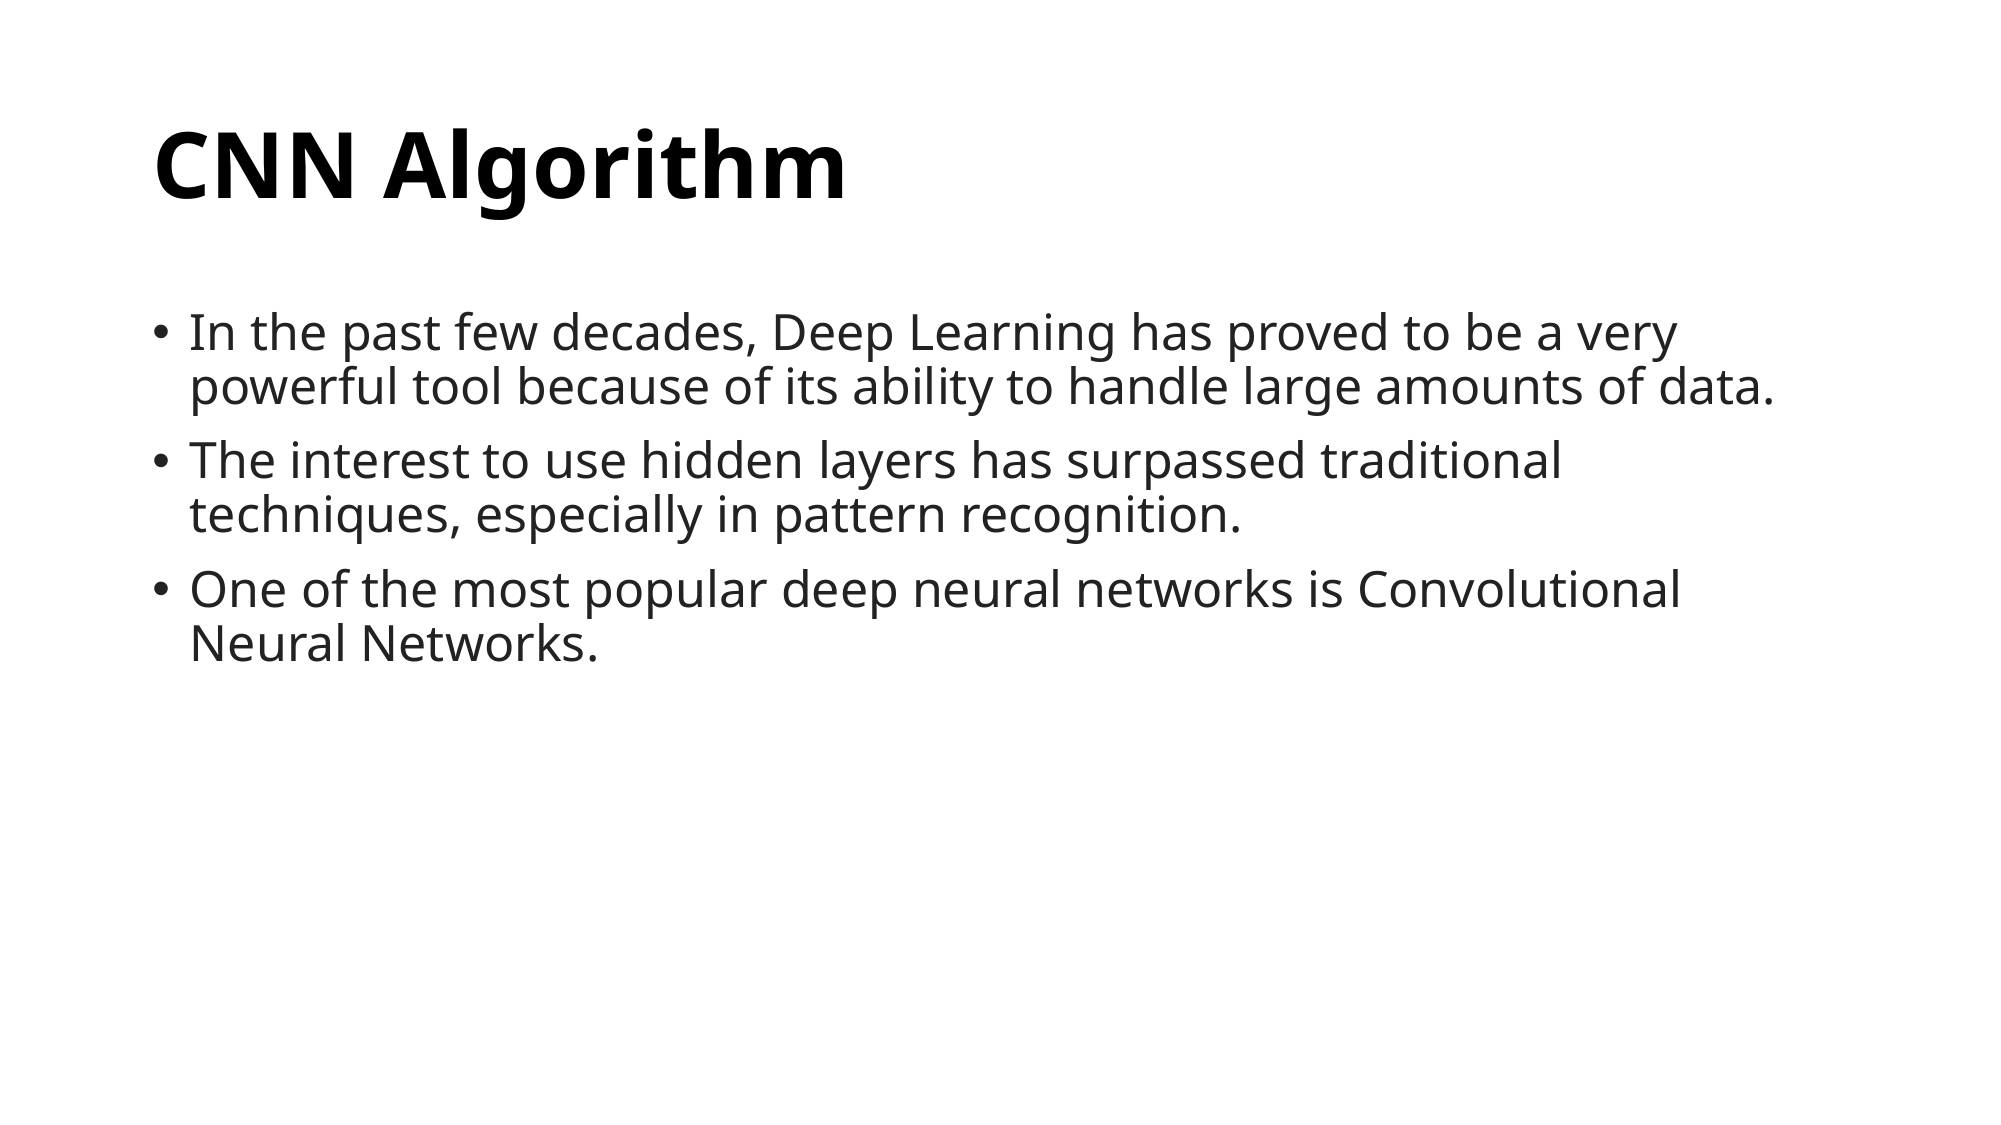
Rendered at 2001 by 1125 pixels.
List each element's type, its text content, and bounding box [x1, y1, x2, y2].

title CNN Algorithm [137, 59, 1863, 278]
list In the past few decades, Deep Learning has proved to be a very powerful tool because of its ability to handle large amounts of data. The interest to use hidden layers has surpassed traditional techniques, especially in pattern recognition. One of the most popular deep neural networks is Convolutional Neural Networks. [137, 299, 1863, 1014]
